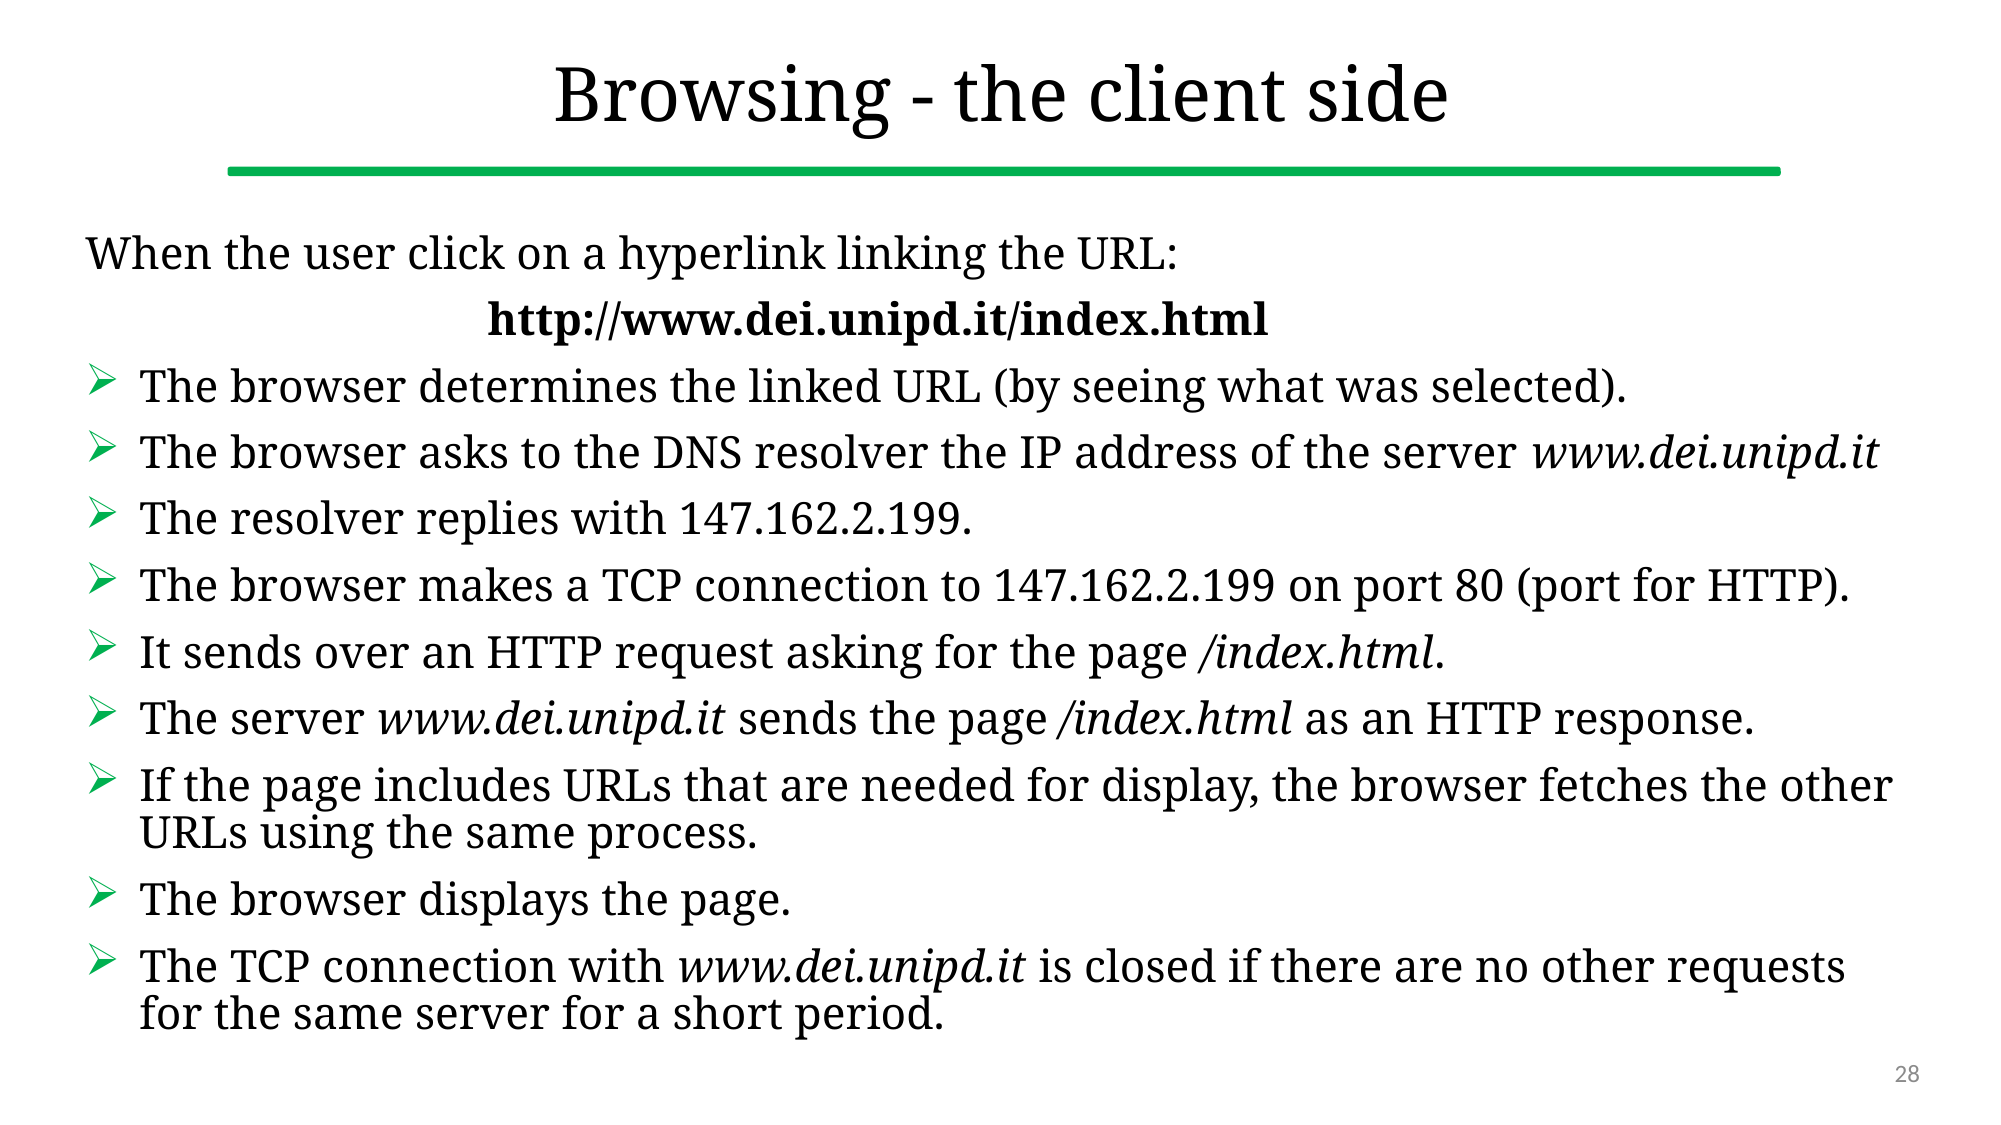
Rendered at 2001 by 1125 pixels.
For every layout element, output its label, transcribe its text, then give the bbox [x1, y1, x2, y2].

list When the user click on a hyperlink linking the URL: http://www.dei.unipd.it/index.html The browser determines the linked URL (by seeing what was selected). The browser asks to the DNS resolver the IP address of the server www.dei.unipd.it The resolver replies with 147.162.2.199. The browser makes a TCP connection to 147.162.2.199 on port 80 (port for HTTP). It sends over an HTTP request asking for the page /index.html. The server www.dei.unipd.it sends the page /index.html as an HTTP response. If the page includes URLs that are needed for display, the browser fetches the other URLs using the same process. The browser displays the page. The TCP connection with www.dei.unipd.it is closed if there are no other requests for the same server for a short period. [70, 223, 1936, 1091]
slide_number 28 [1412, 1042, 1936, 1103]
title Browsing - the client side [70, 26, 1936, 168]
